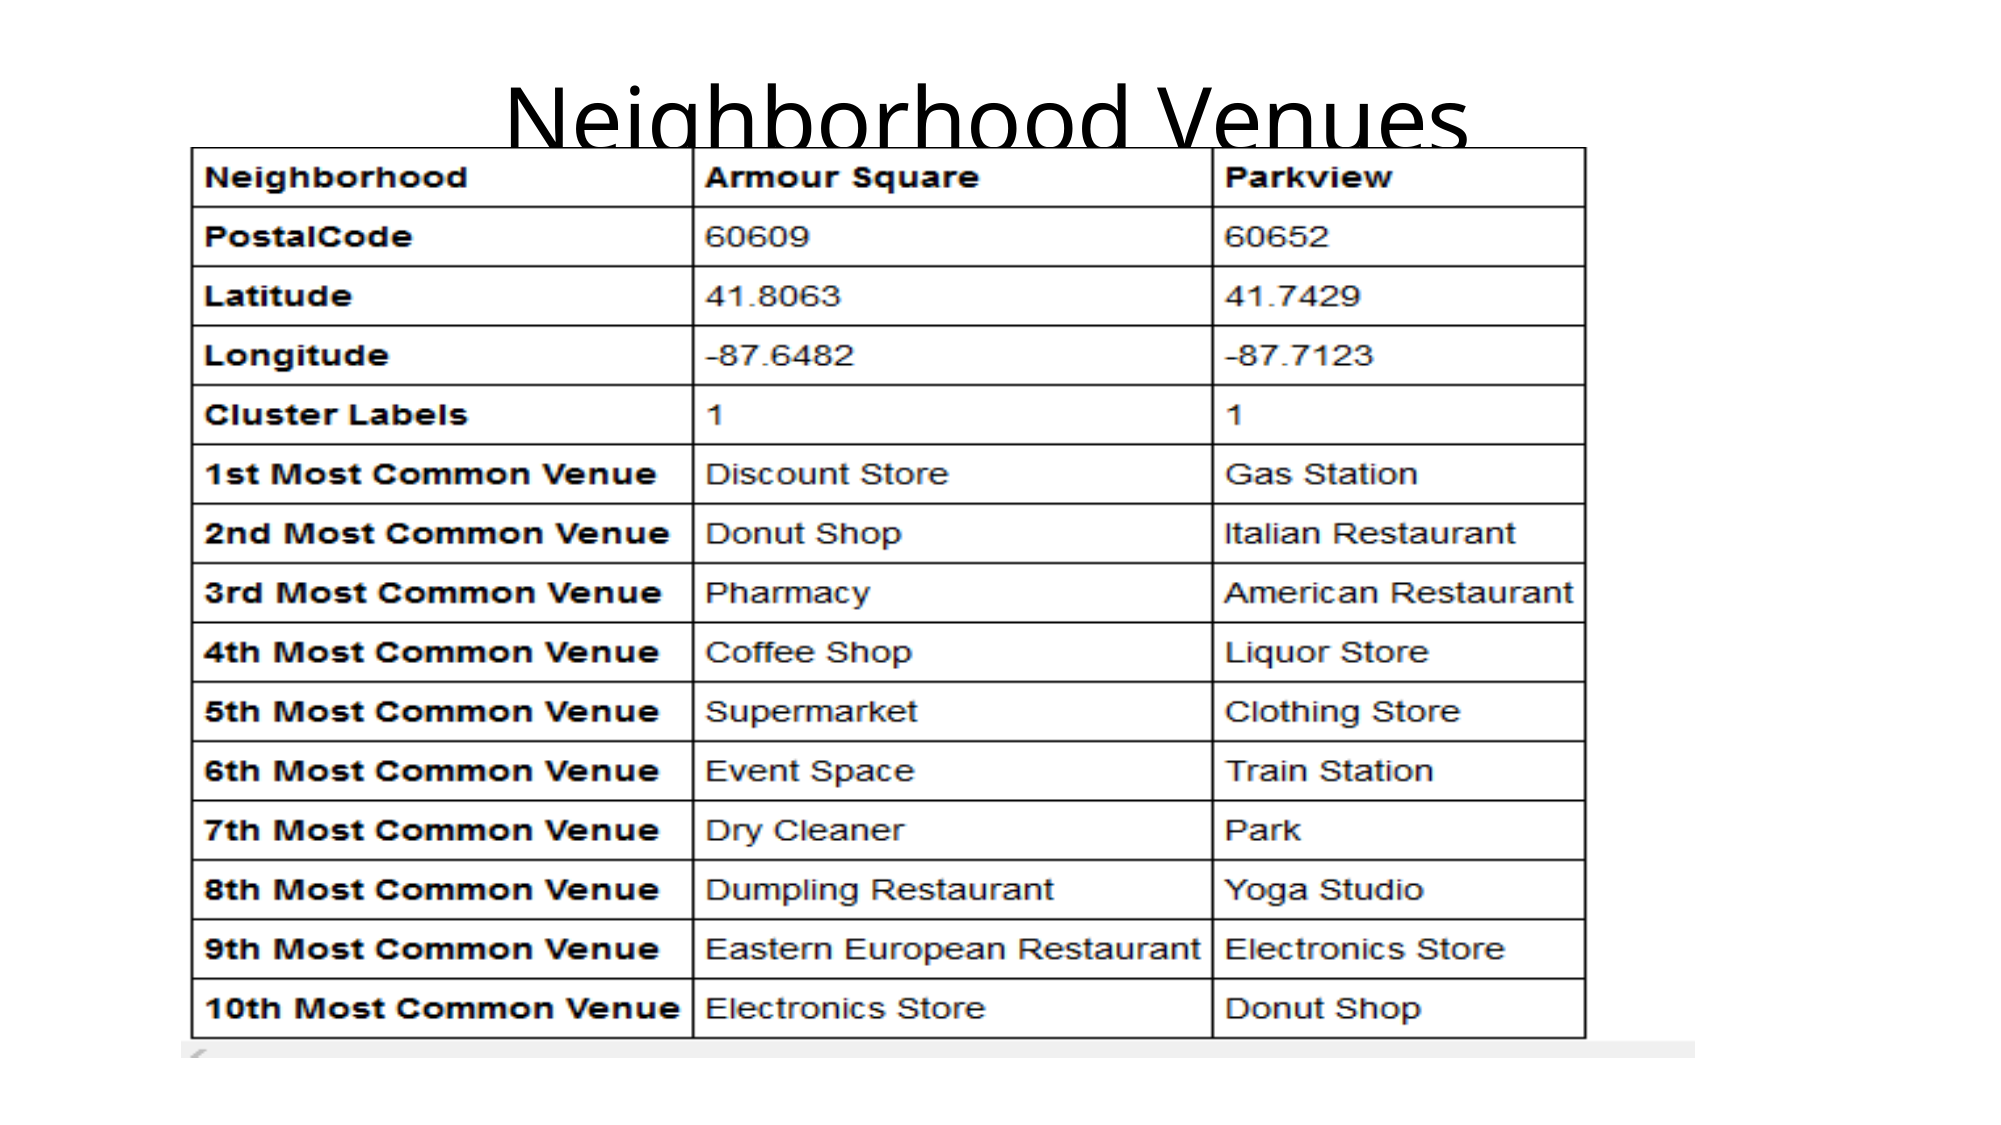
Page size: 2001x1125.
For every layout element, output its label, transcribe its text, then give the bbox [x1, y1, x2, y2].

picture [180, 147, 1695, 1058]
title Neighborhood Venues [187, 2, 1813, 246]
